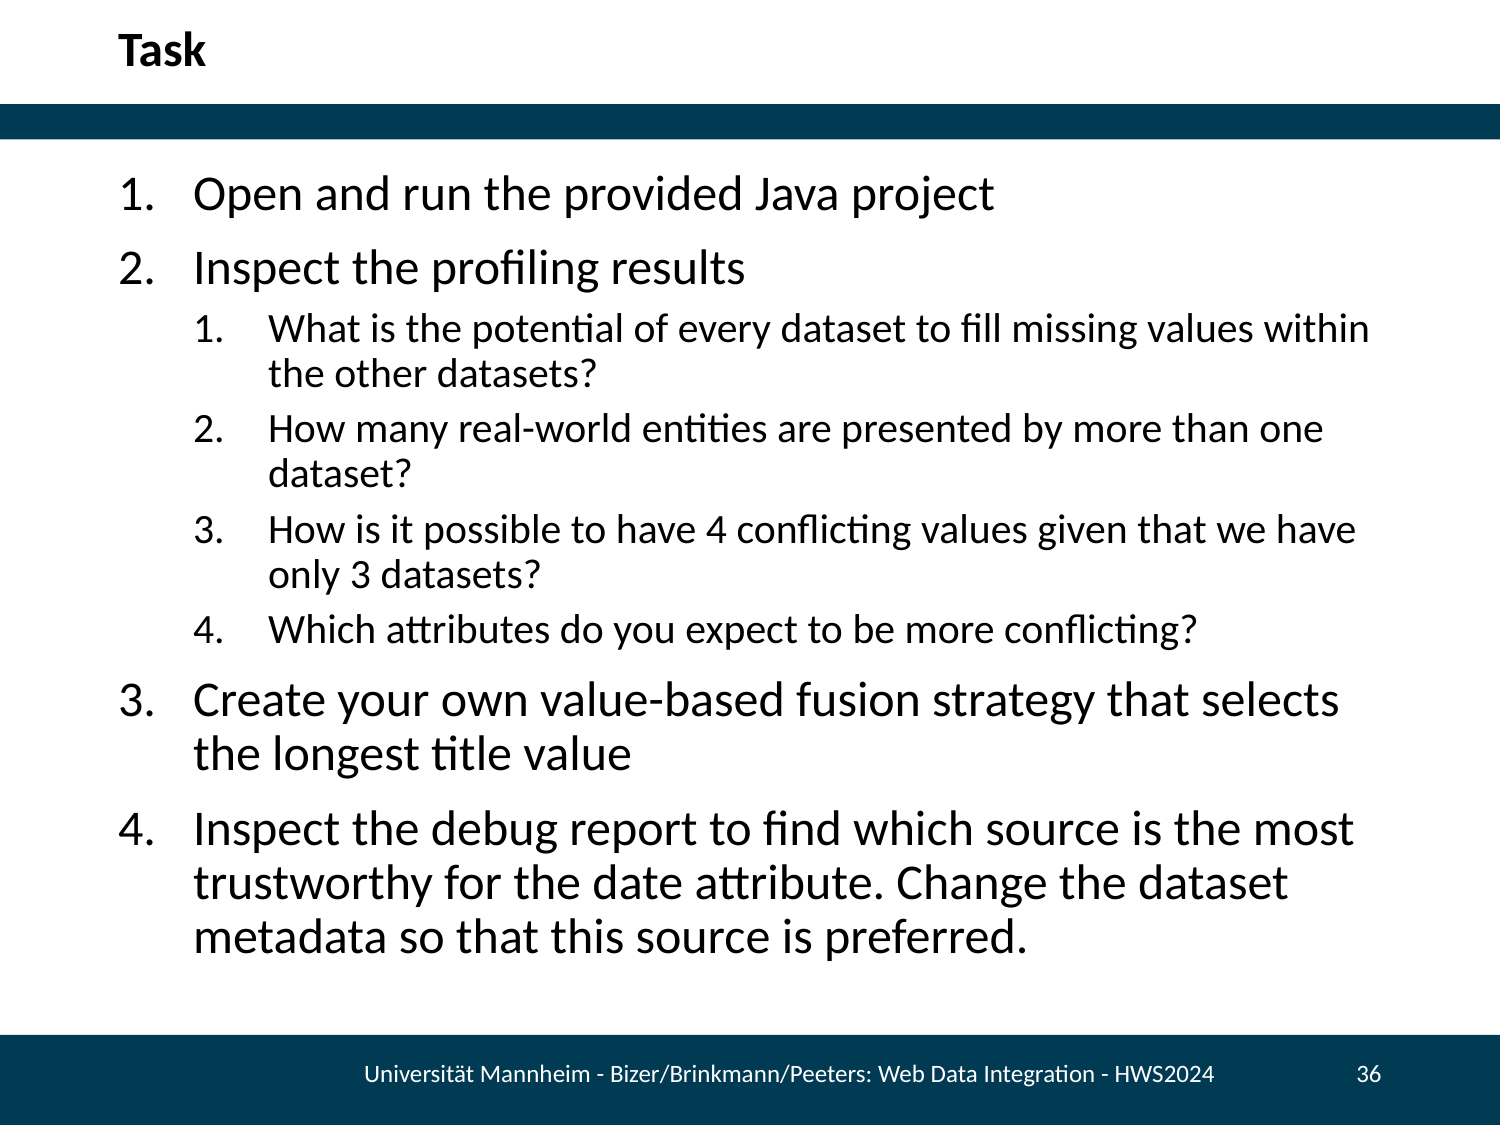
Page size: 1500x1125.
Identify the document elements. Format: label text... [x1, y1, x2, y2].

title Task [103, 16, 1397, 85]
list Open and run the provided Java project Inspect the profiling results What is the potential of every dataset to fill missing values within the other datasets? How many real-world entities are presented by more than one dataset? How is it possible to have 4 conflicting values given that we have only 3 datasets? Which attributes do you expect to be more conflicting? Create your own value-based fusion strategy that selects the longest title value Inspect the debug report to find which source is the most trustworthy for the date attribute. Change the dataset metadata so that this source is preferred. [103, 159, 1397, 1009]
footer Universität Mannheim - Bizer/Brinkmann/Peeters: Web Data Integration - HWS2024 [261, 1042, 1319, 1103]
slide_number 36 [1319, 1042, 1397, 1103]
